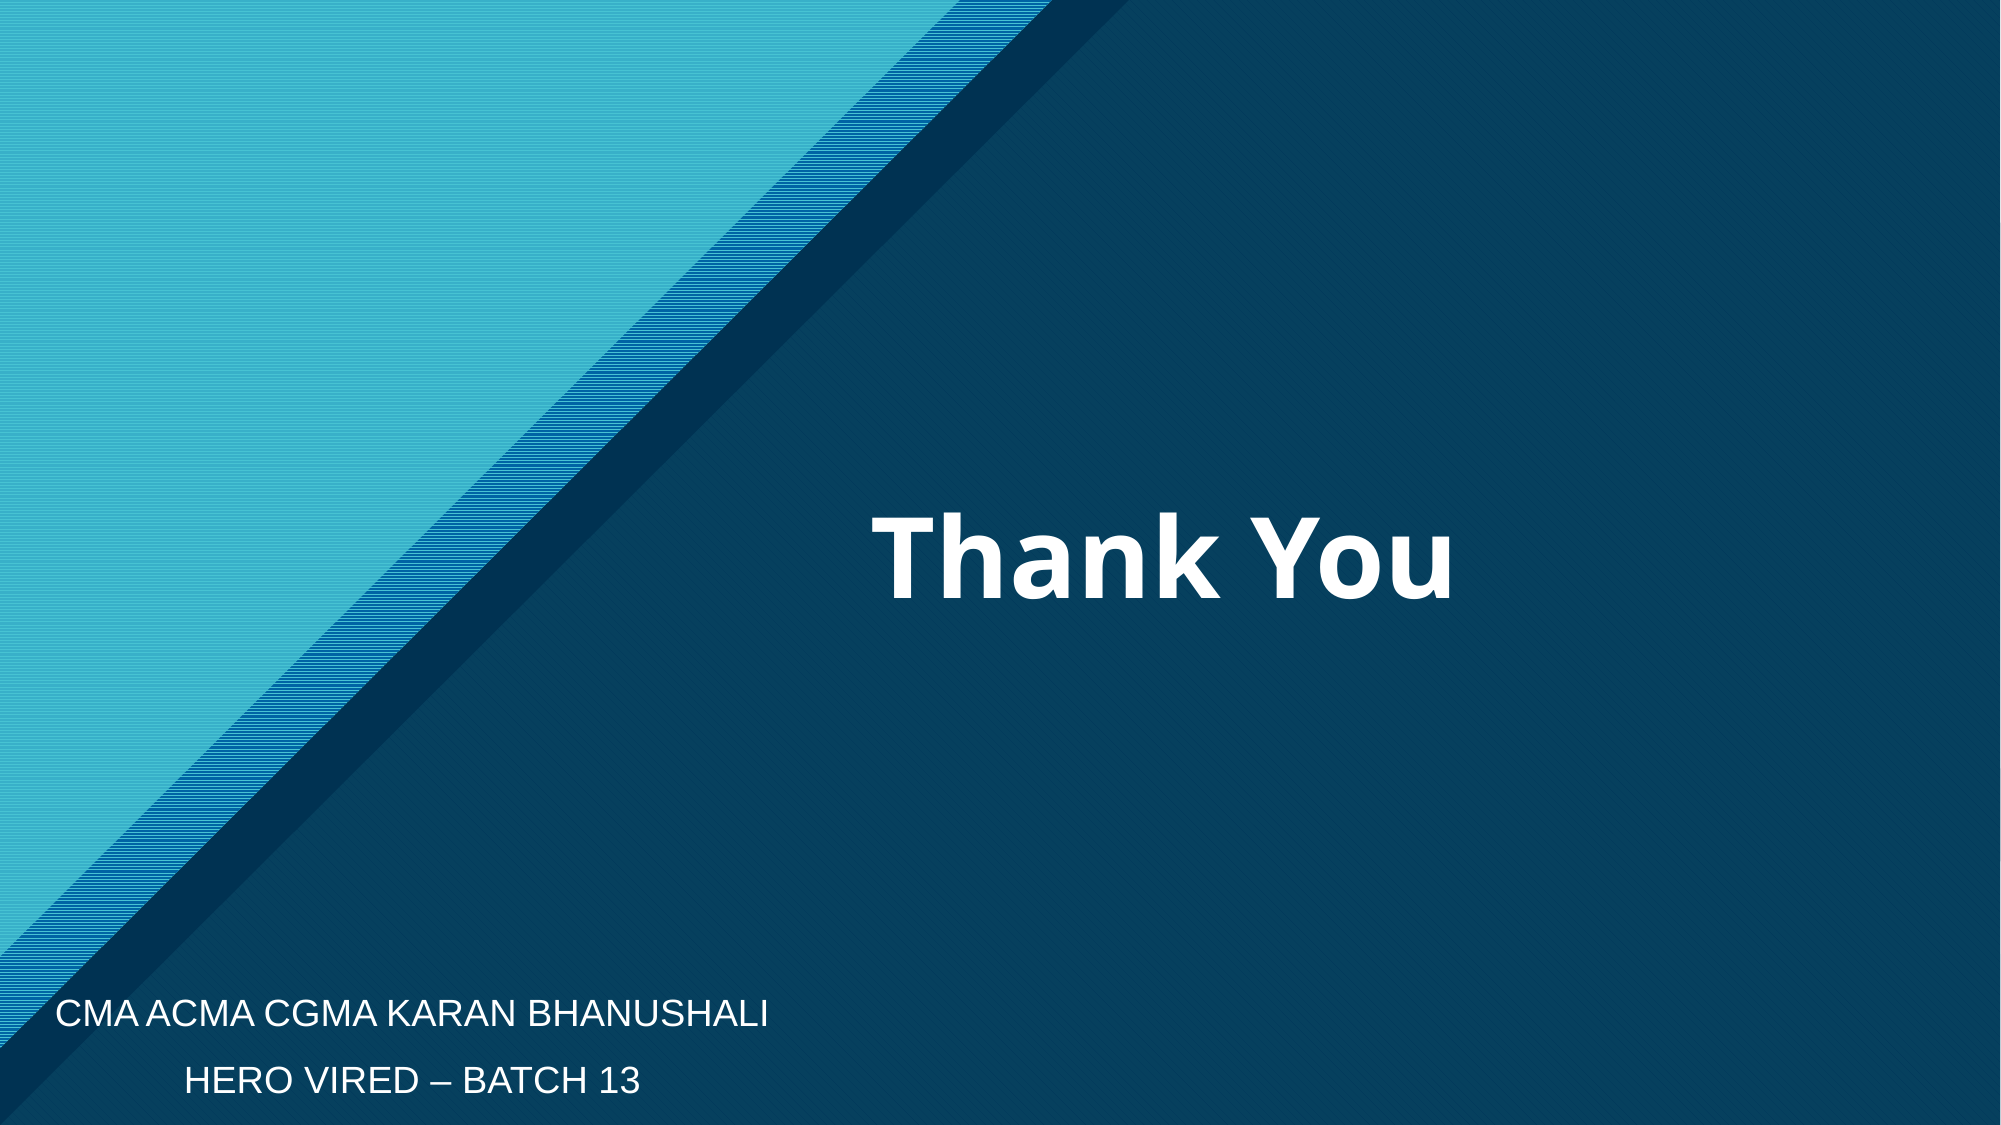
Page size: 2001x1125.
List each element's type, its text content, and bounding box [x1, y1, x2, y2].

text_box Cma acma cgma Karan bhanushali Hero Vired – Batch 13 [39, 964, 787, 1125]
title Thank You [855, 460, 1668, 665]
